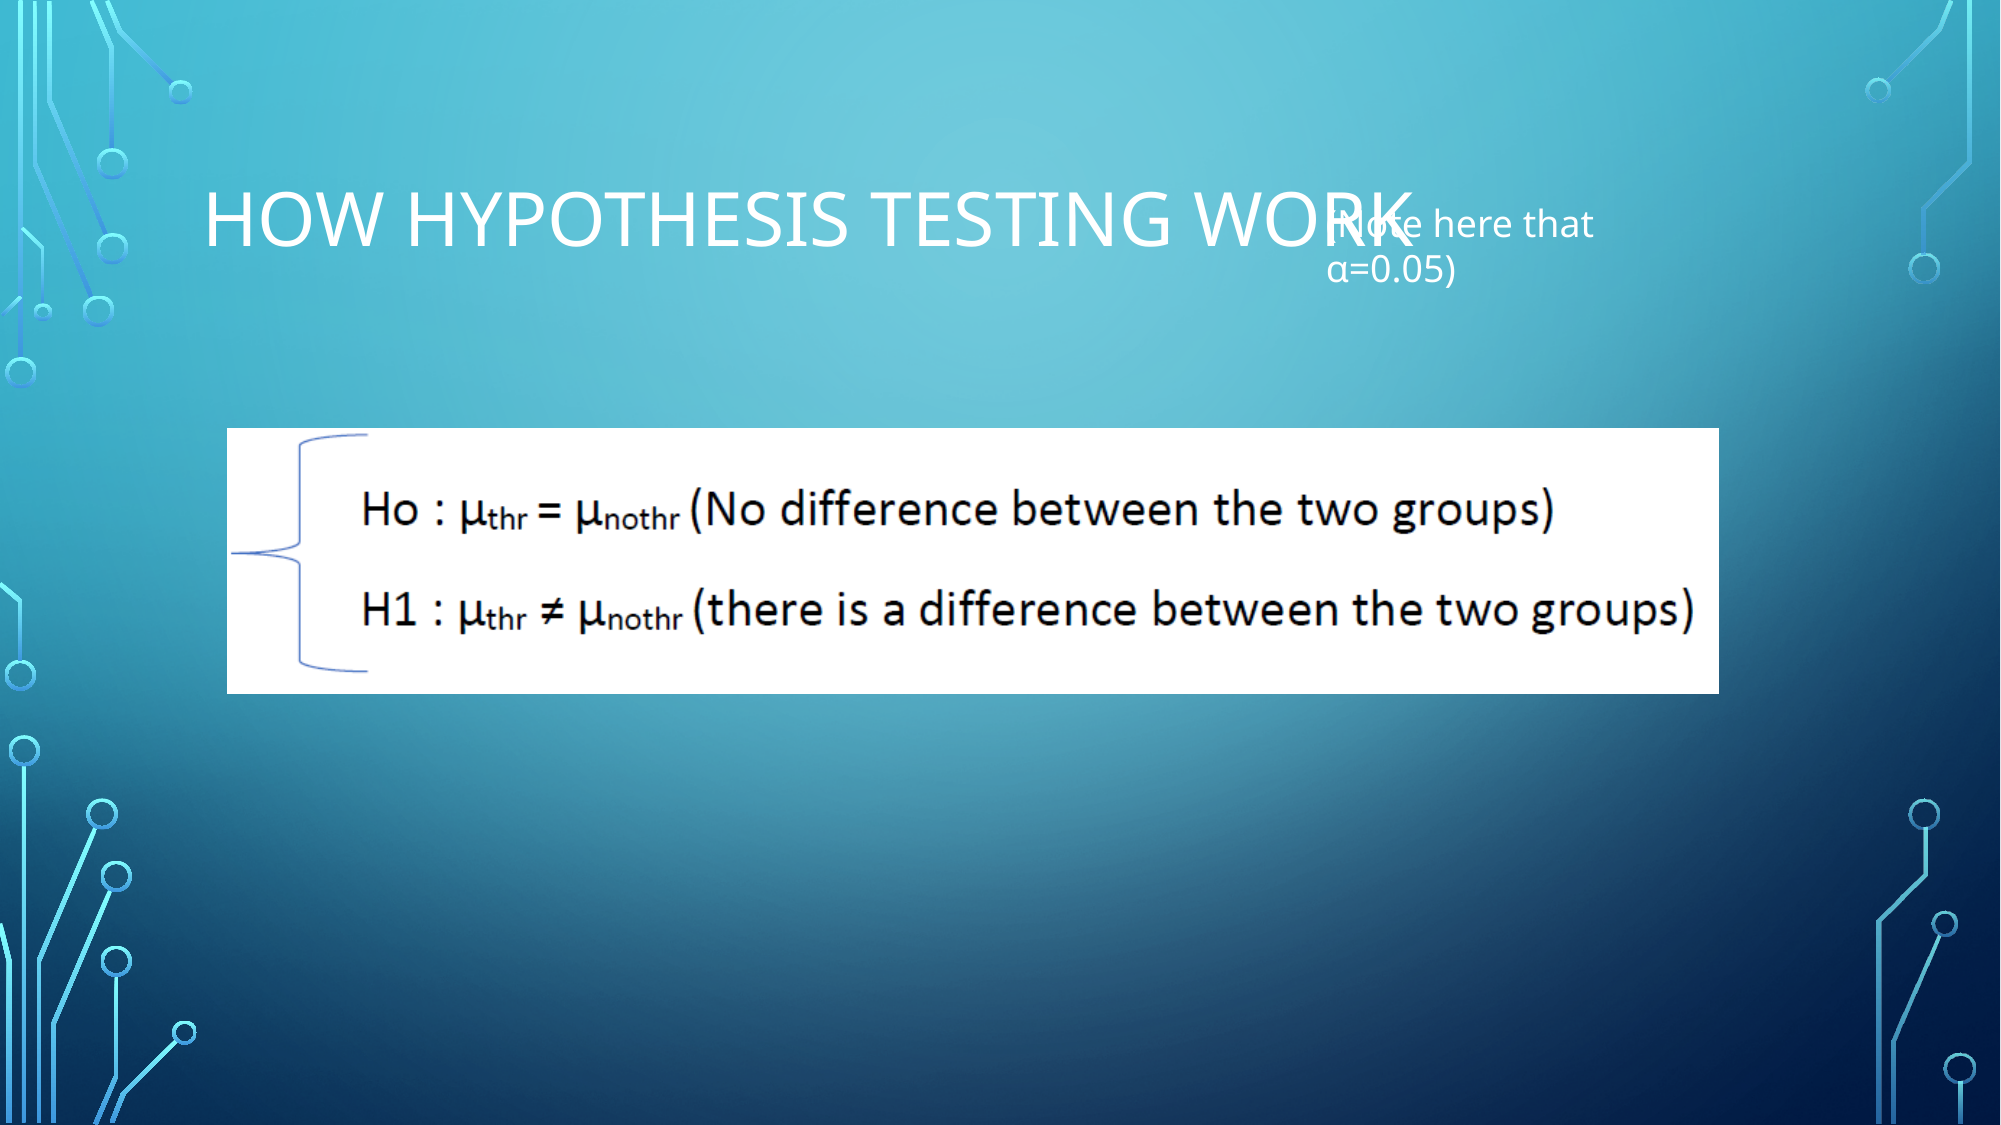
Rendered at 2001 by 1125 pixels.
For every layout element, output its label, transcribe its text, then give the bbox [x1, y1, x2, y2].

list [226, 428, 1719, 694]
title How Hypothesis testing work [187, 101, 1813, 344]
text_box (Note here that α=0.05) [1311, 192, 1730, 298]
